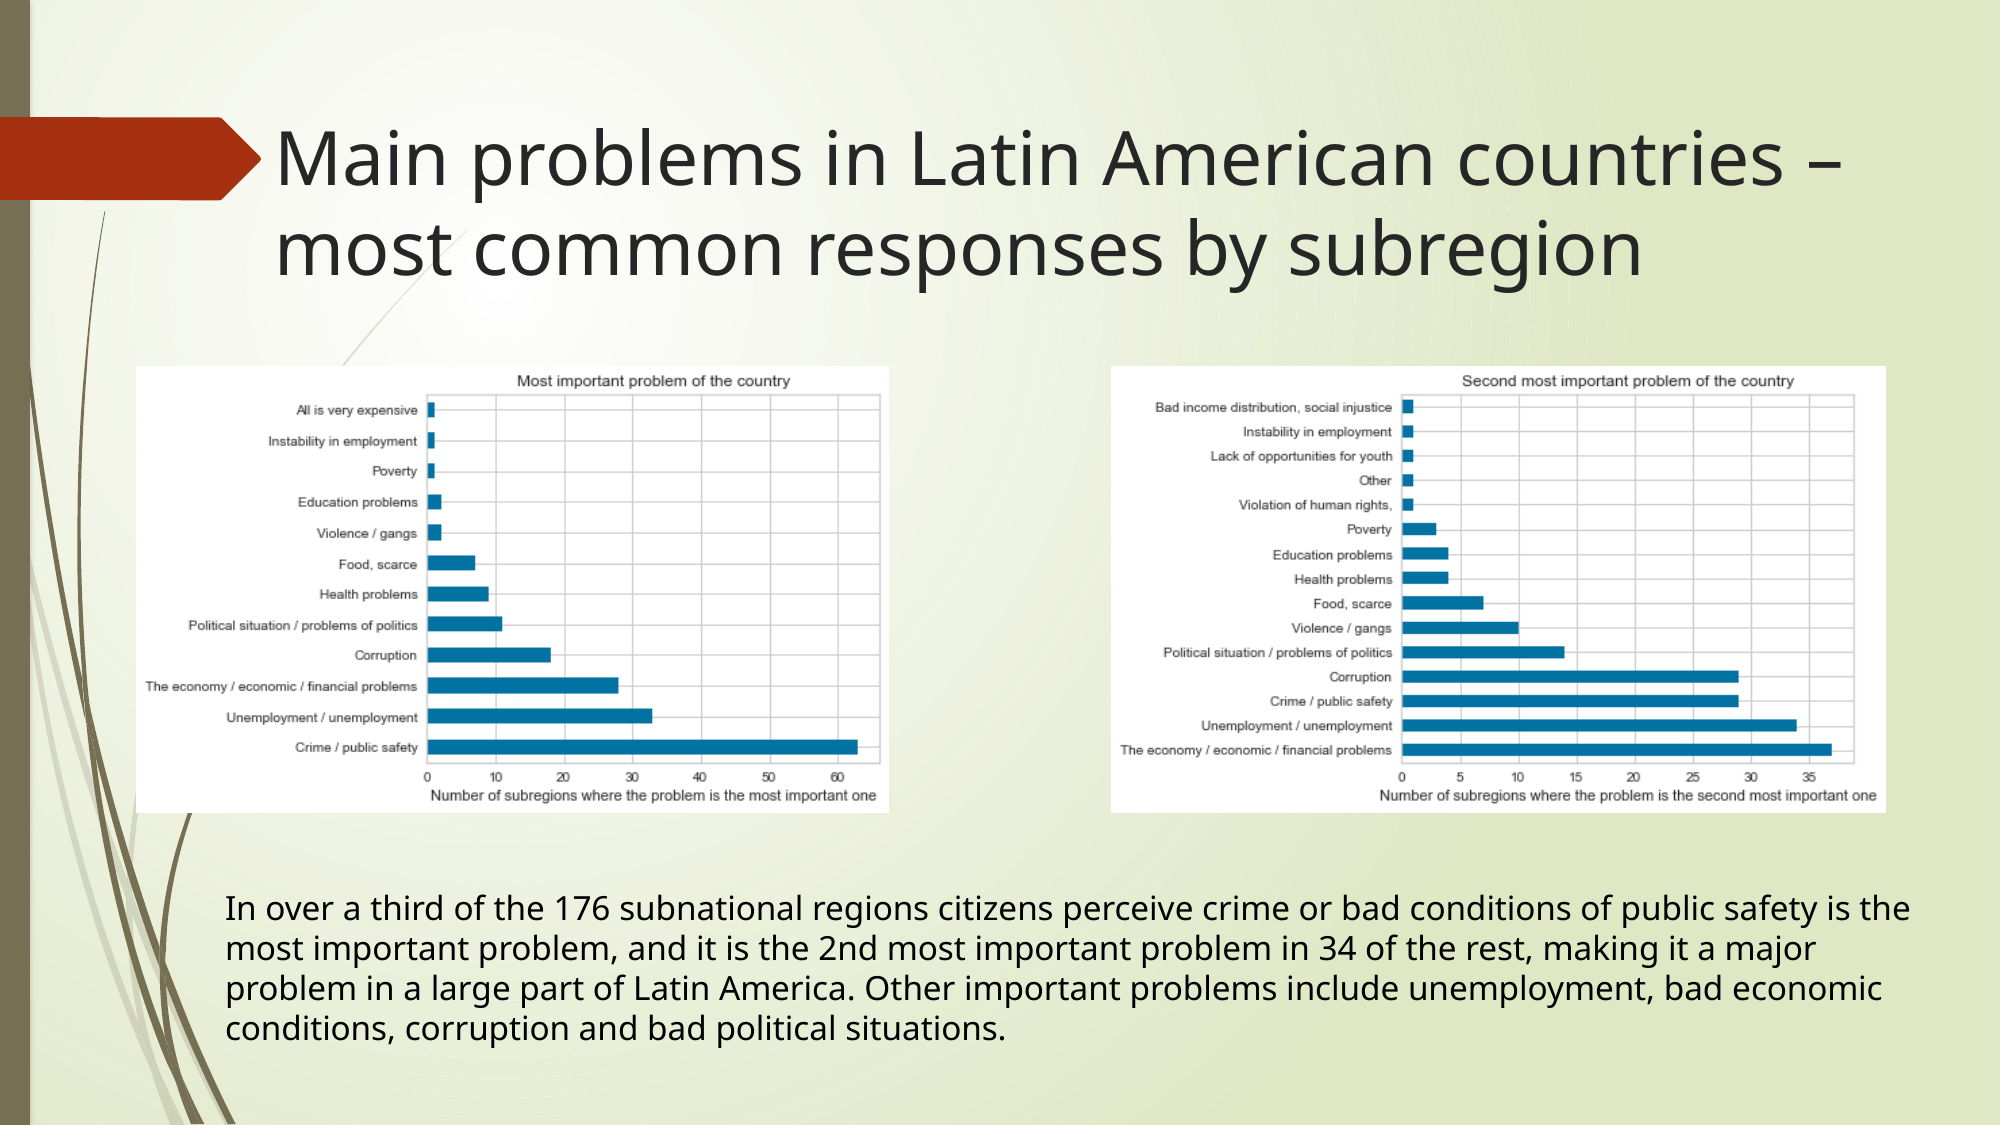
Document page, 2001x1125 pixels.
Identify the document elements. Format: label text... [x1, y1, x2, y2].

text_box In over a third of the 176 subnational regions citizens perceive crime or bad conditions of public safety is the most important problem, and it is the 2nd most important problem in 34 of the rest, making it a major problem in a large part of Latin America. Other important problems include unemployment, bad economic conditions, corruption and bad political situations. [210, 880, 1937, 1055]
picture [1110, 366, 1887, 813]
picture [136, 366, 890, 813]
title Main problems in Latin American countries – most common responses by subregion [259, 102, 1888, 313]
